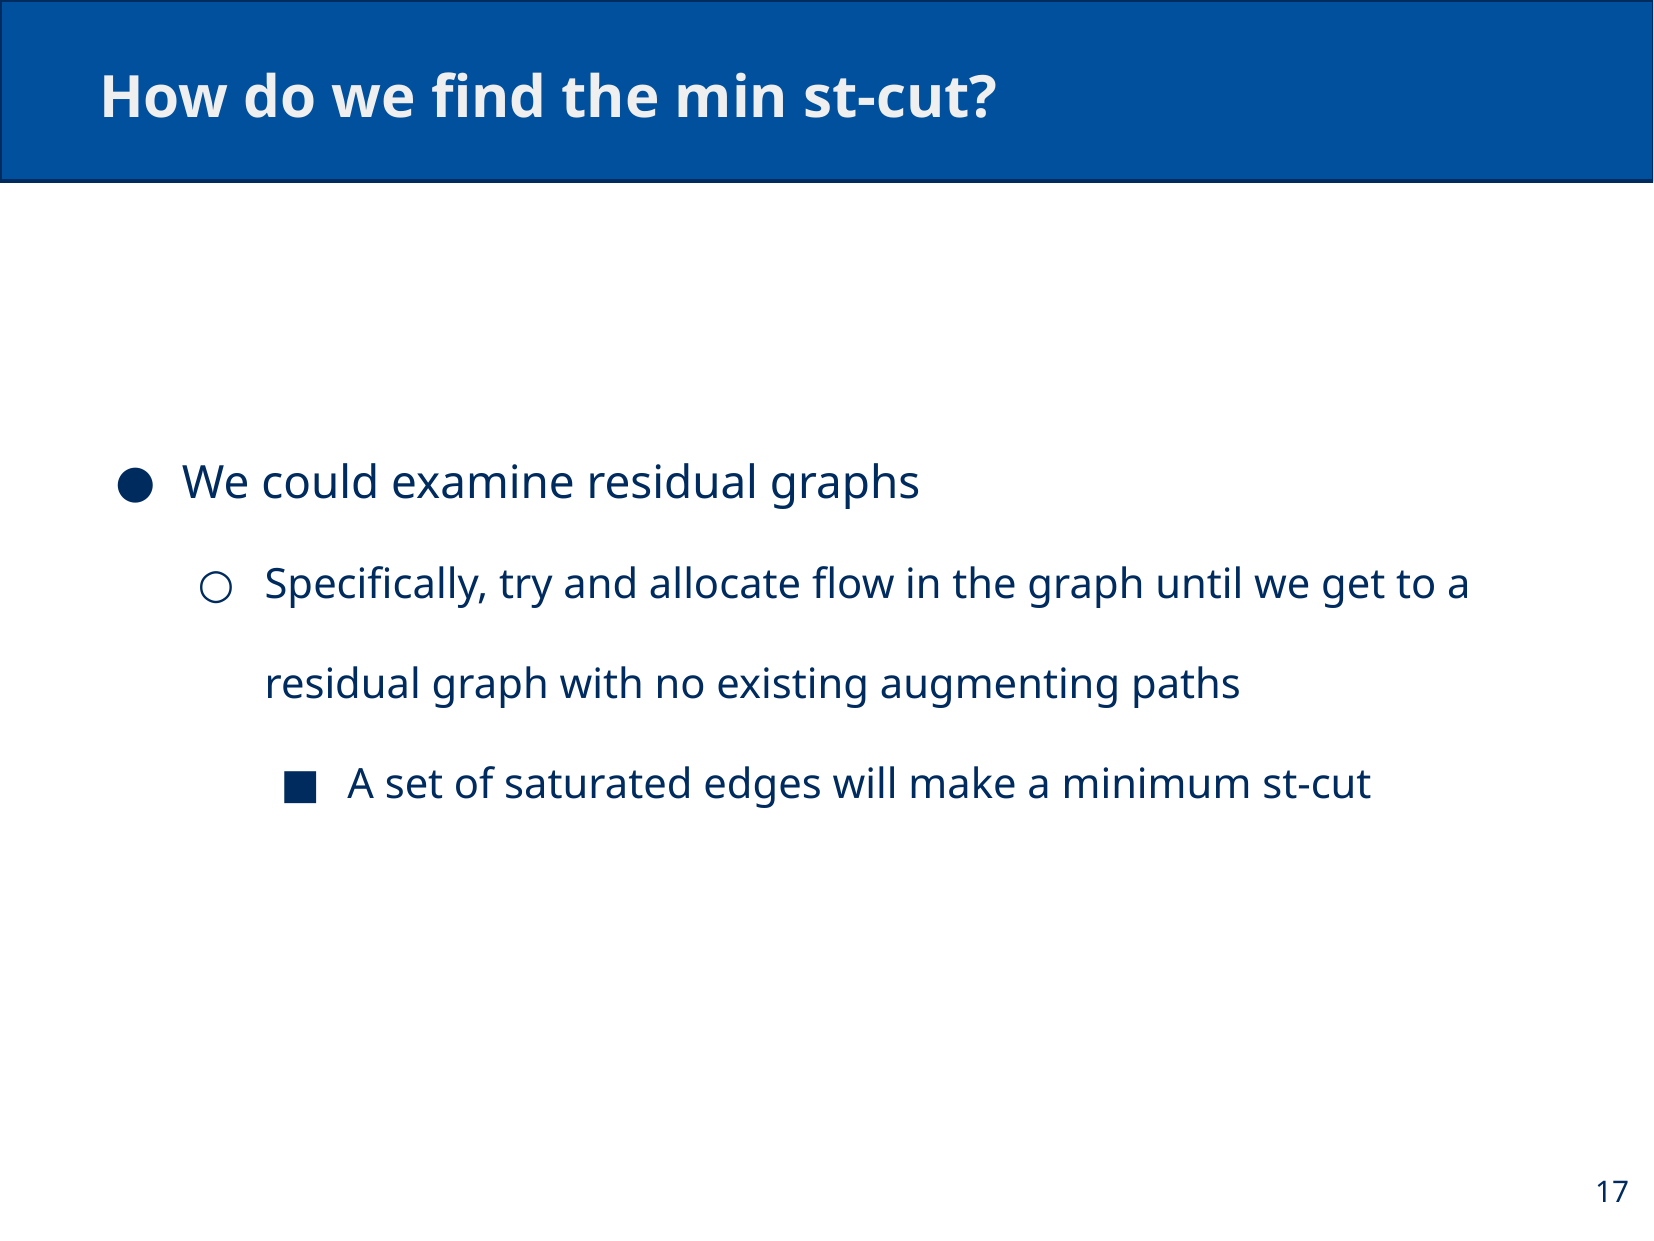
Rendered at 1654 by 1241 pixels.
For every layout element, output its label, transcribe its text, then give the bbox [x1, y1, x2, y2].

slide_number 17 [1546, 1145, 1647, 1241]
title How do we find the min st-cut? [82, 36, 1571, 146]
list We could examine residual graphs Specifically, try and allocate flow in the graph until we get to a residual graph with no existing augmenting paths A set of saturated edges will make a minimum st-cut [82, 380, 1571, 1188]
